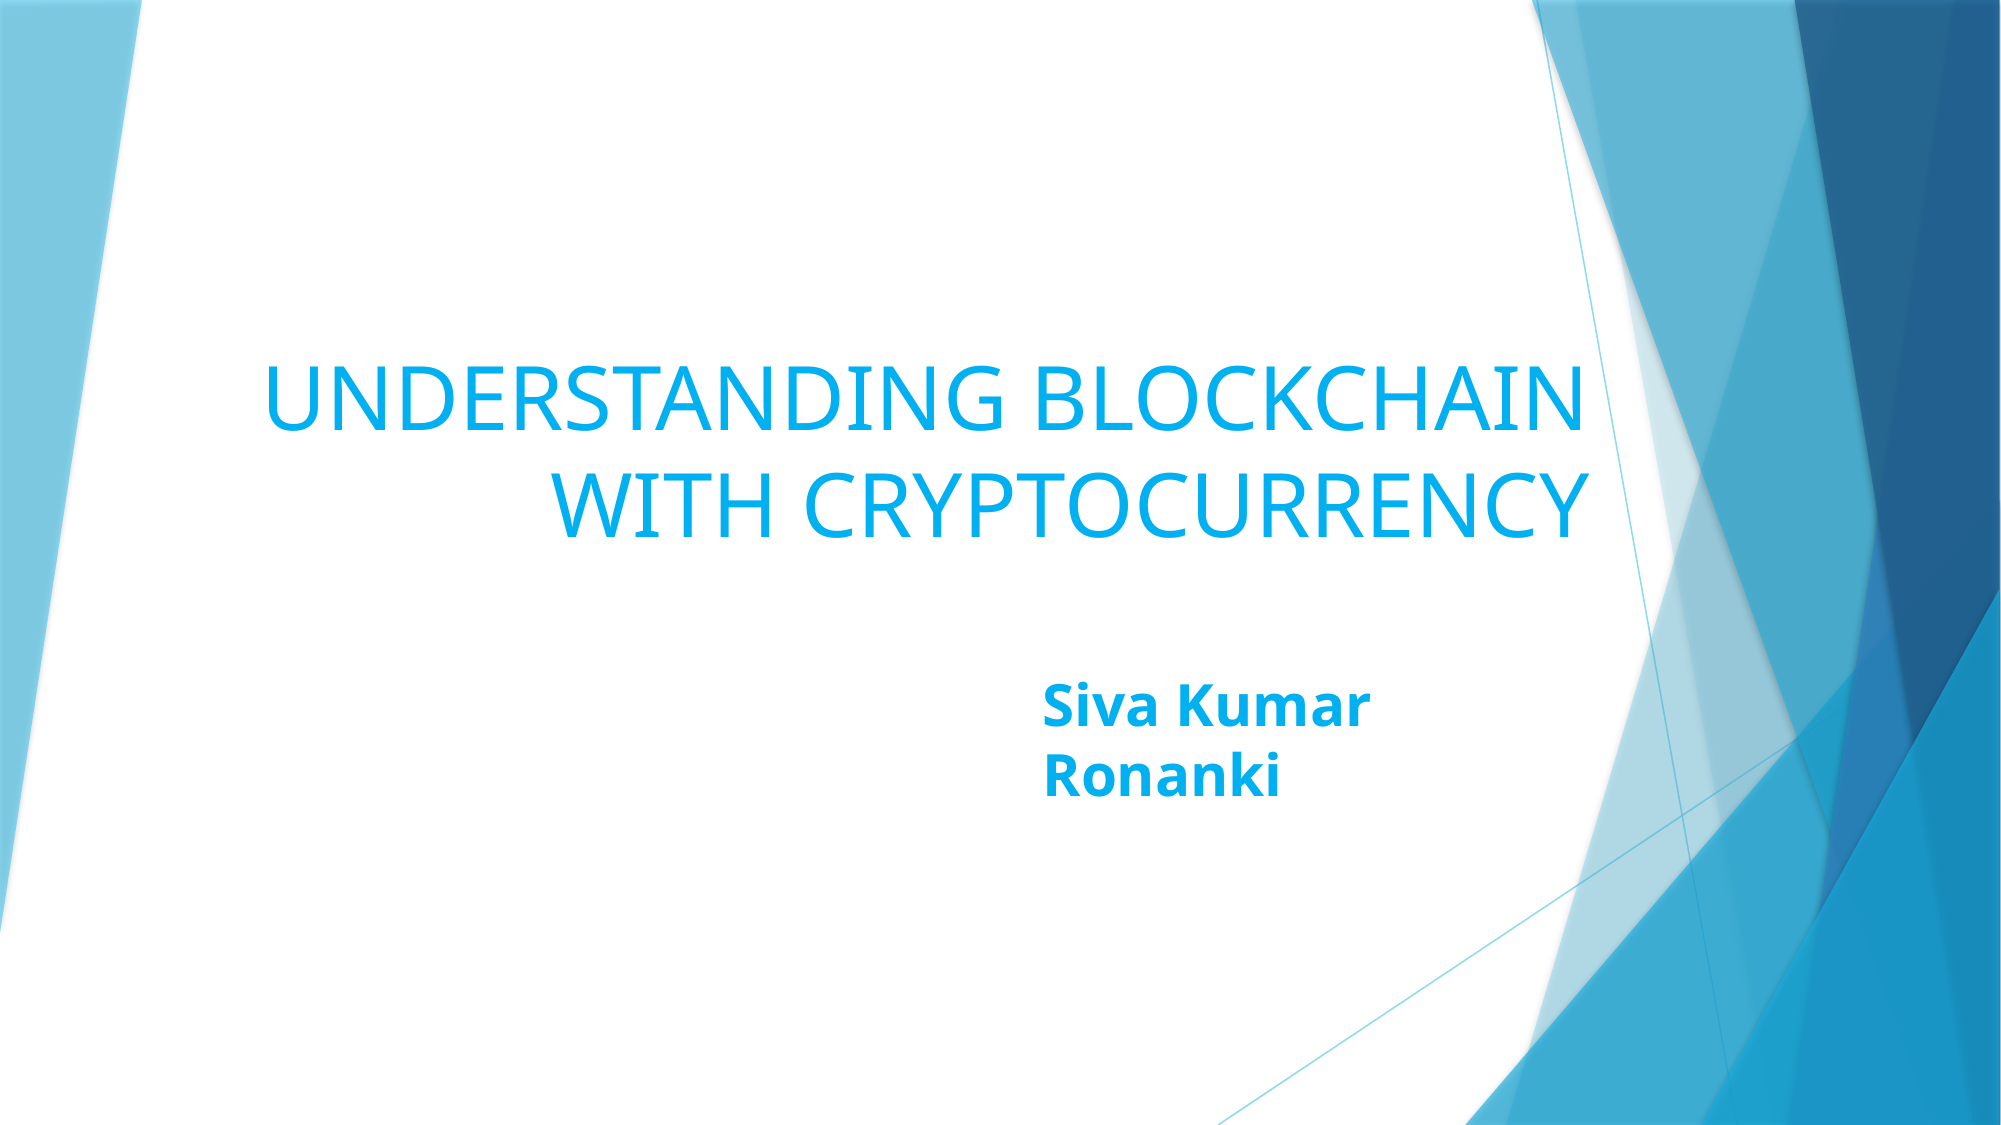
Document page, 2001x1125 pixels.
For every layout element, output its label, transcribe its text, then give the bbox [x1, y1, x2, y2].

title UNDERSTANDING BLOCKCHAIN WITH CRYPTOCURRENCY [126, 333, 1606, 563]
text_box Siva Kumar Ronanki [1027, 661, 1633, 816]
